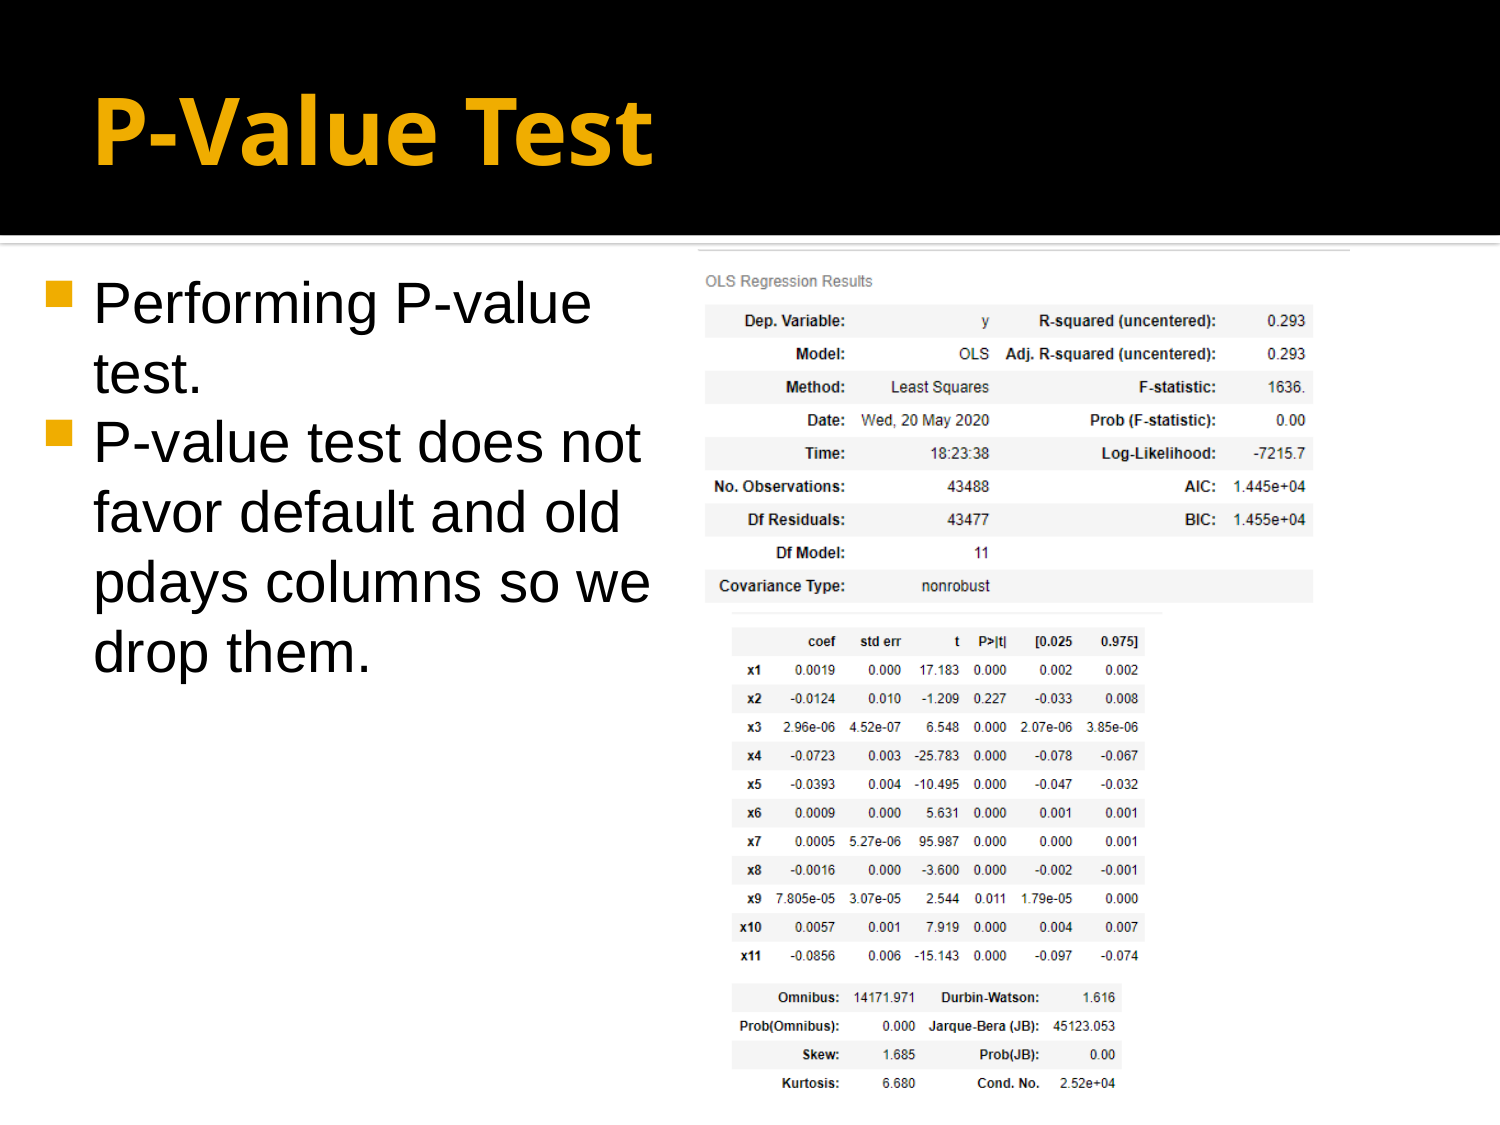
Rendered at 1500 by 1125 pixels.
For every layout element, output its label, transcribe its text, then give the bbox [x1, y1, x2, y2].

title P-Value Test [75, 25, 1425, 231]
list Performing P-value test. P-value test does not favor default and old pdays columns so we drop them. [12, 249, 675, 822]
picture [697, 249, 1351, 1101]
